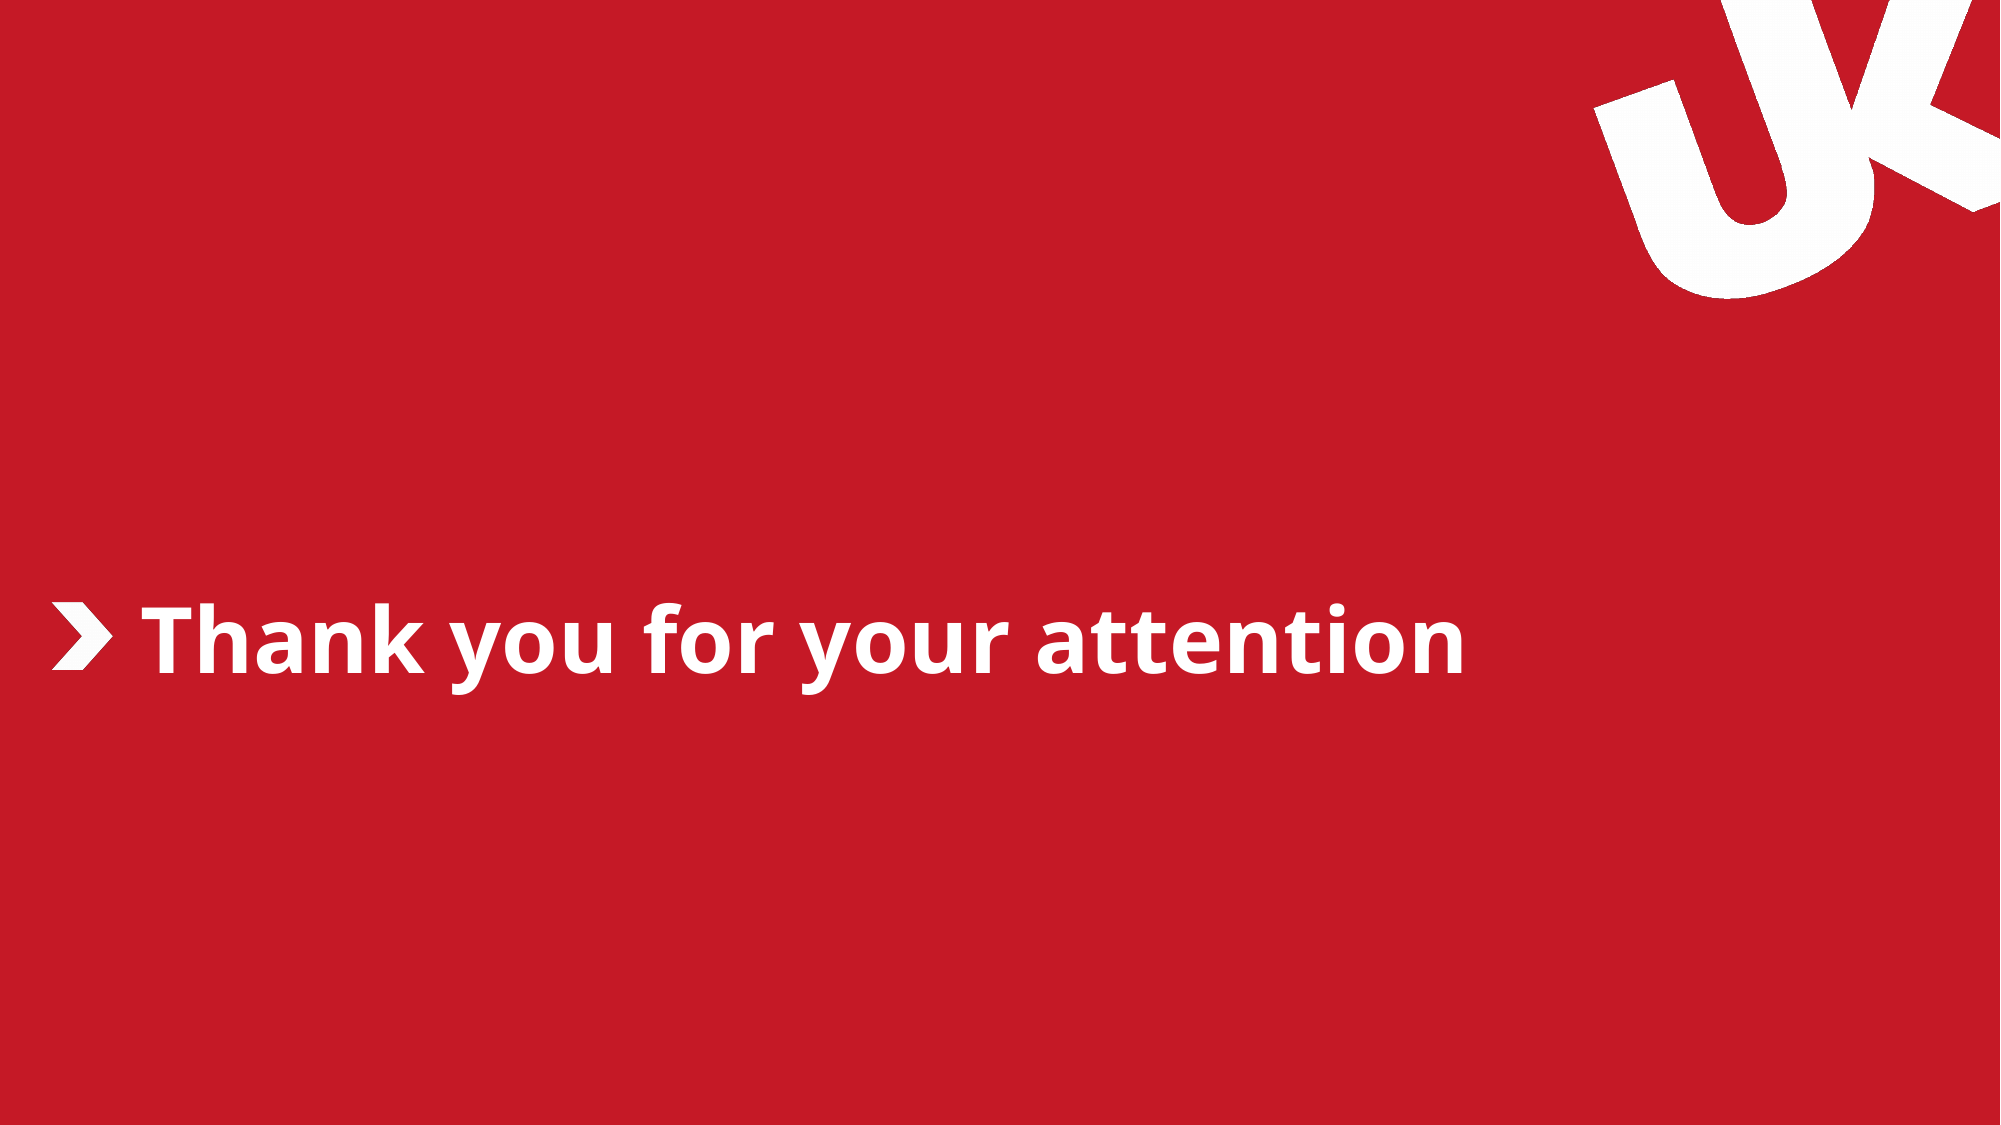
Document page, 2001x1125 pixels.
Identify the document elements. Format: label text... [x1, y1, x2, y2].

picture [1593, 0, 2001, 299]
picture [51, 602, 113, 670]
title Thank you for your attention [125, 586, 1918, 692]
